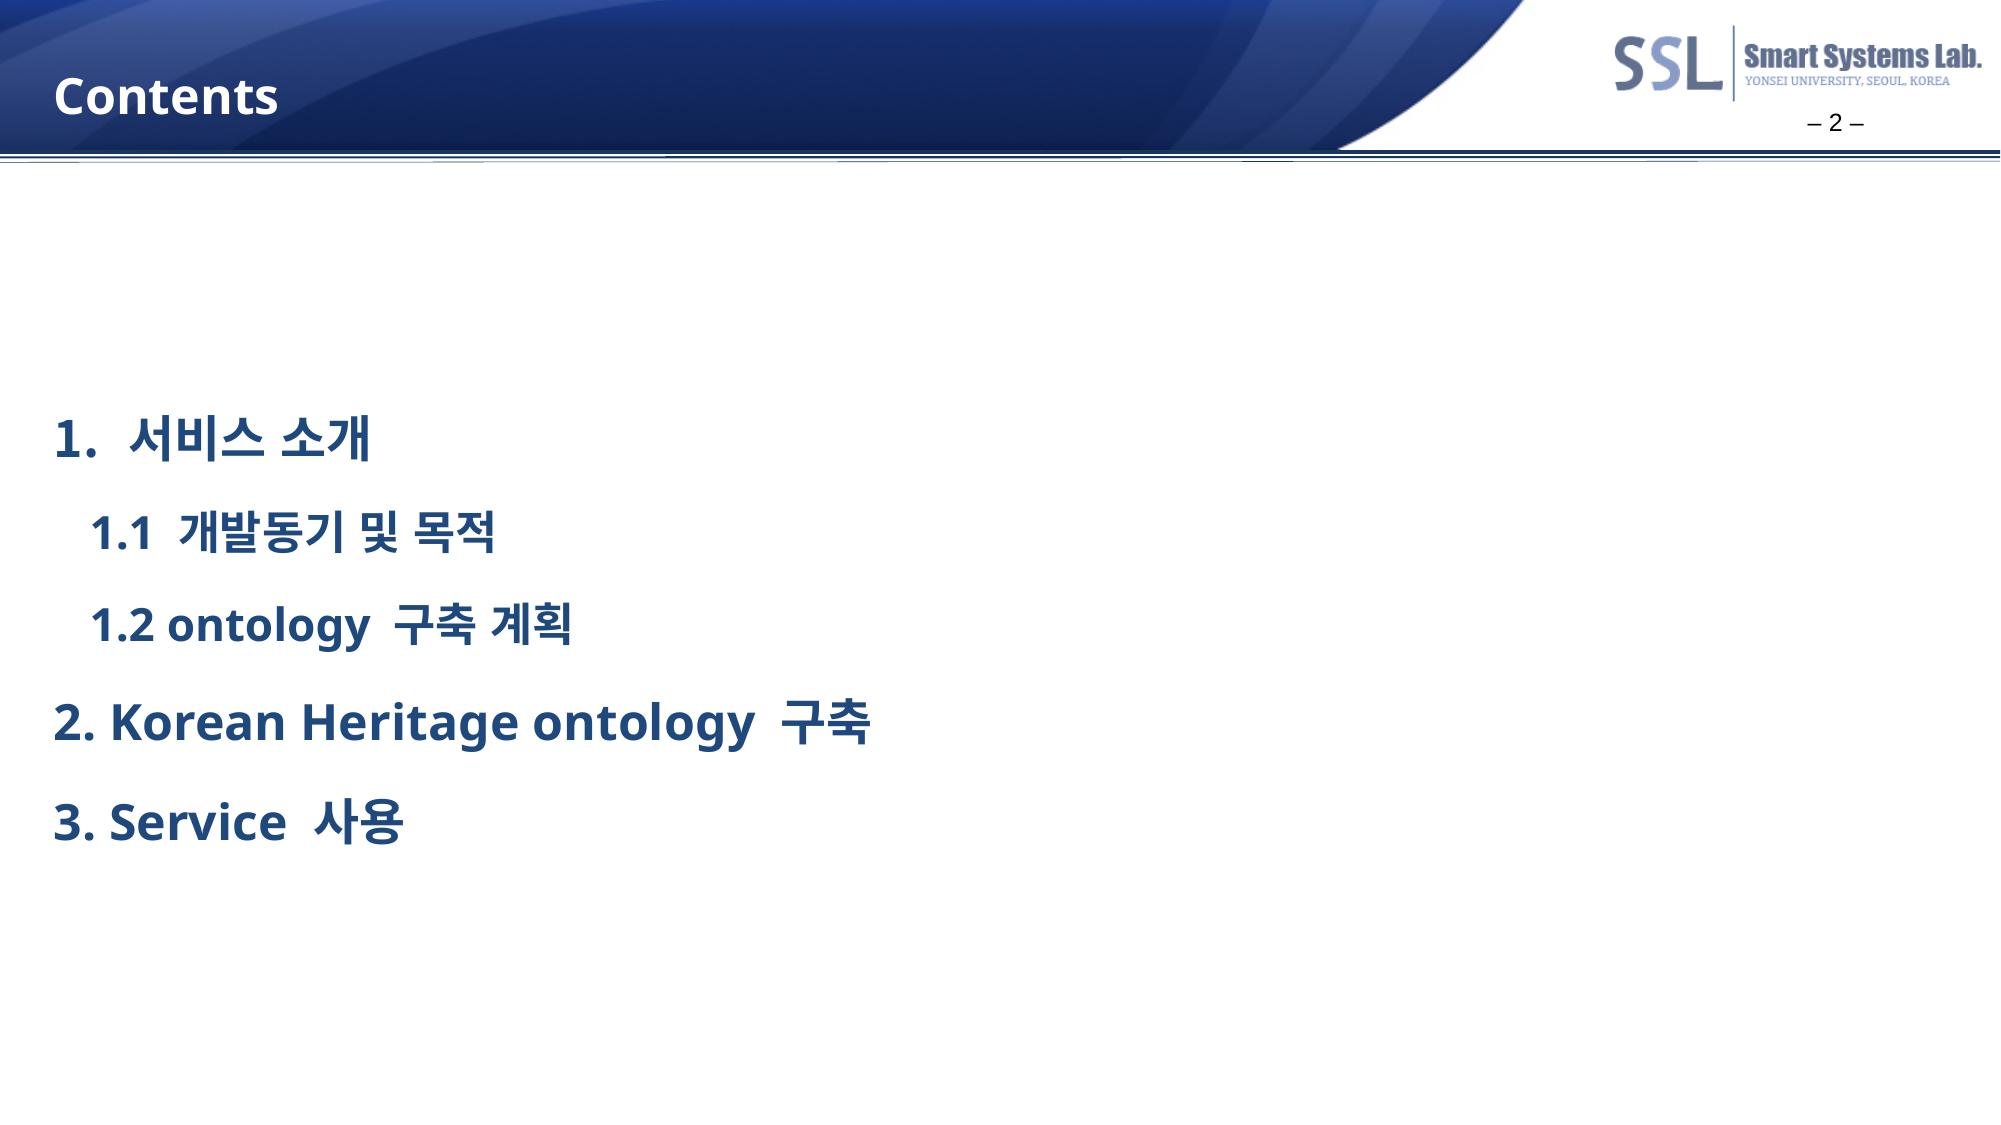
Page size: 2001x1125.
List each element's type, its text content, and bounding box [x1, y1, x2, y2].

slide_number – 2 – [1717, 100, 1961, 144]
picture [0, 0, 1998, 150]
list 서비스 소개 1.1 개발동기 및 목적 1.2 ontology 구축 계획 2. Korean Heritage ontology 구축 3. Service 사용 [38, 199, 1961, 1067]
title Contents [38, 7, 1363, 152]
